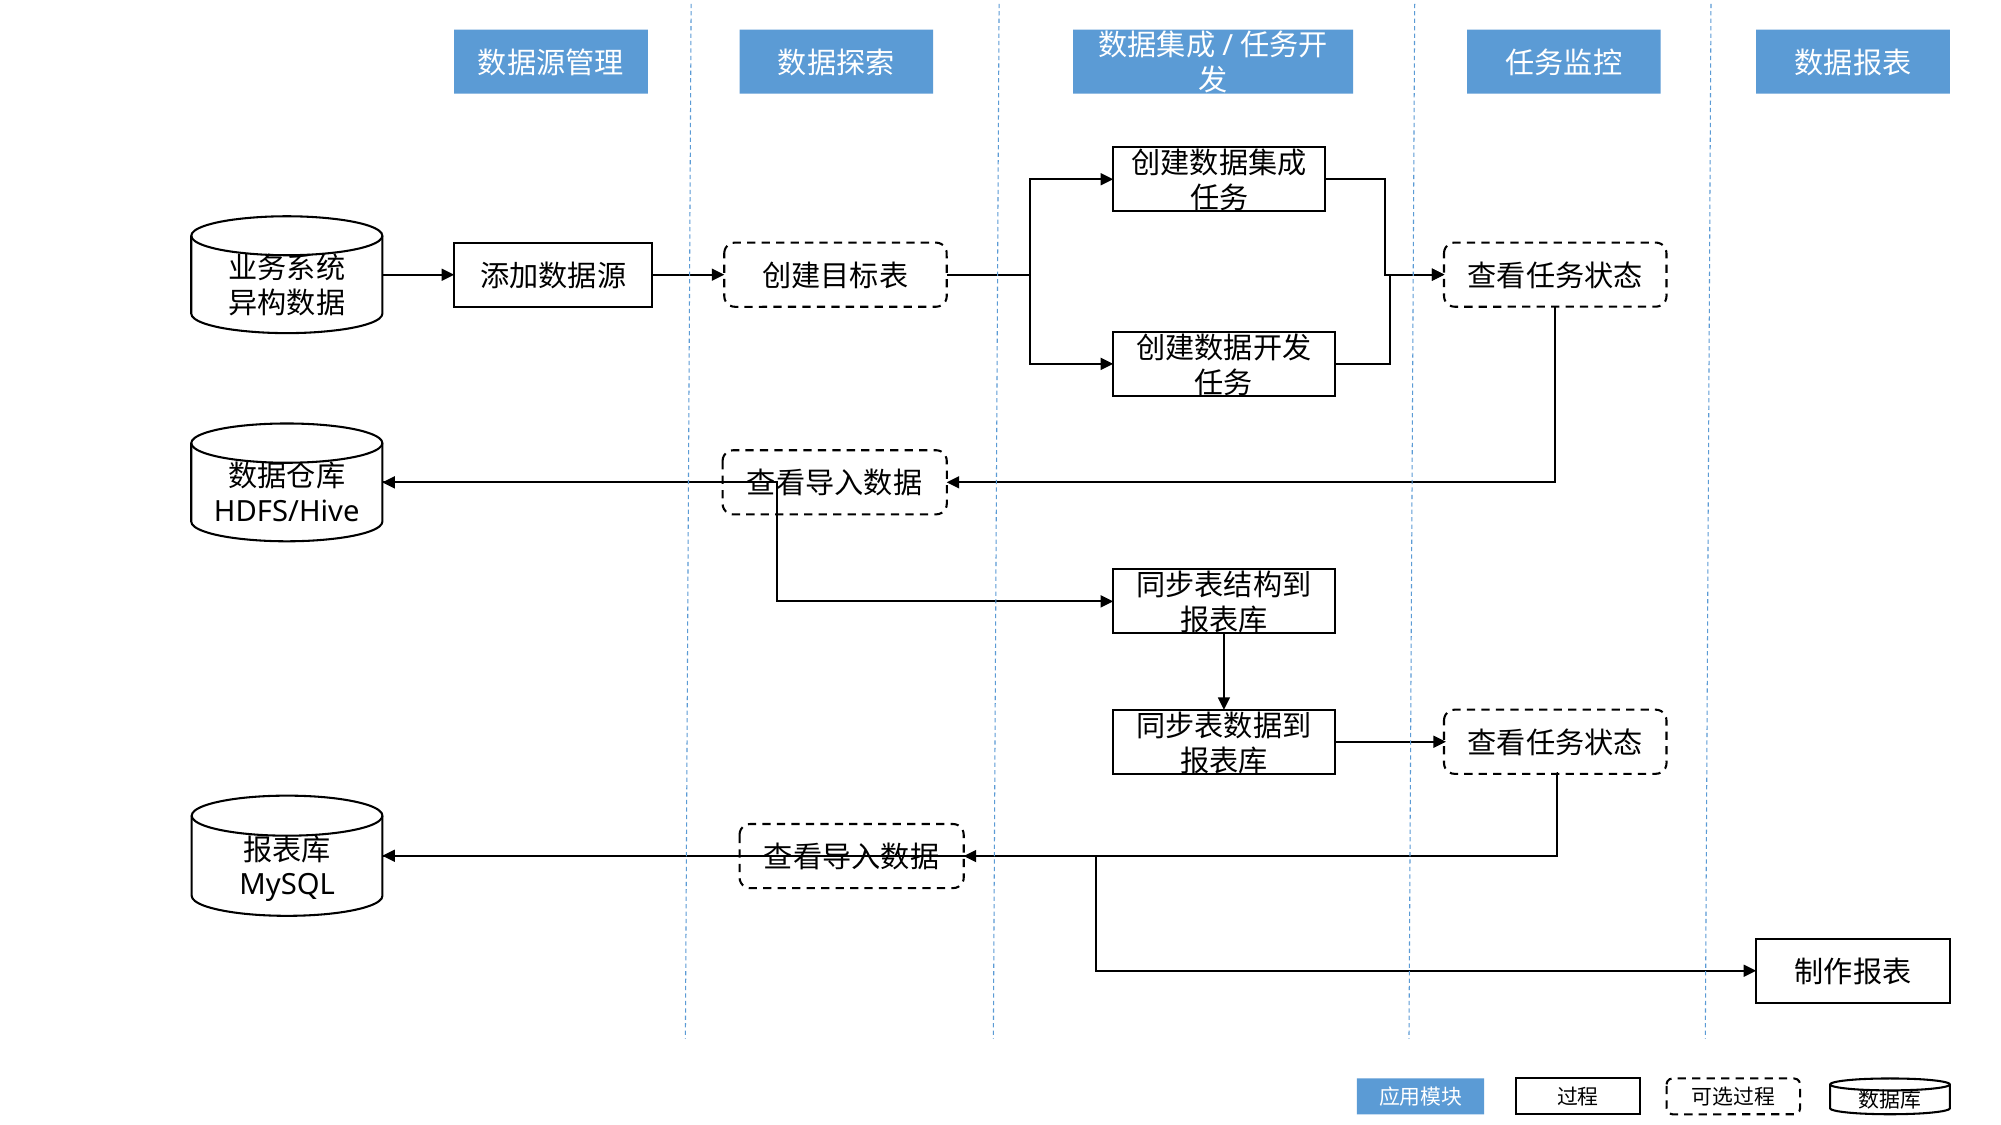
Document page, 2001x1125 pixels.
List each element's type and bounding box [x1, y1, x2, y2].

text_box [191, 3, 1950, 1115]
